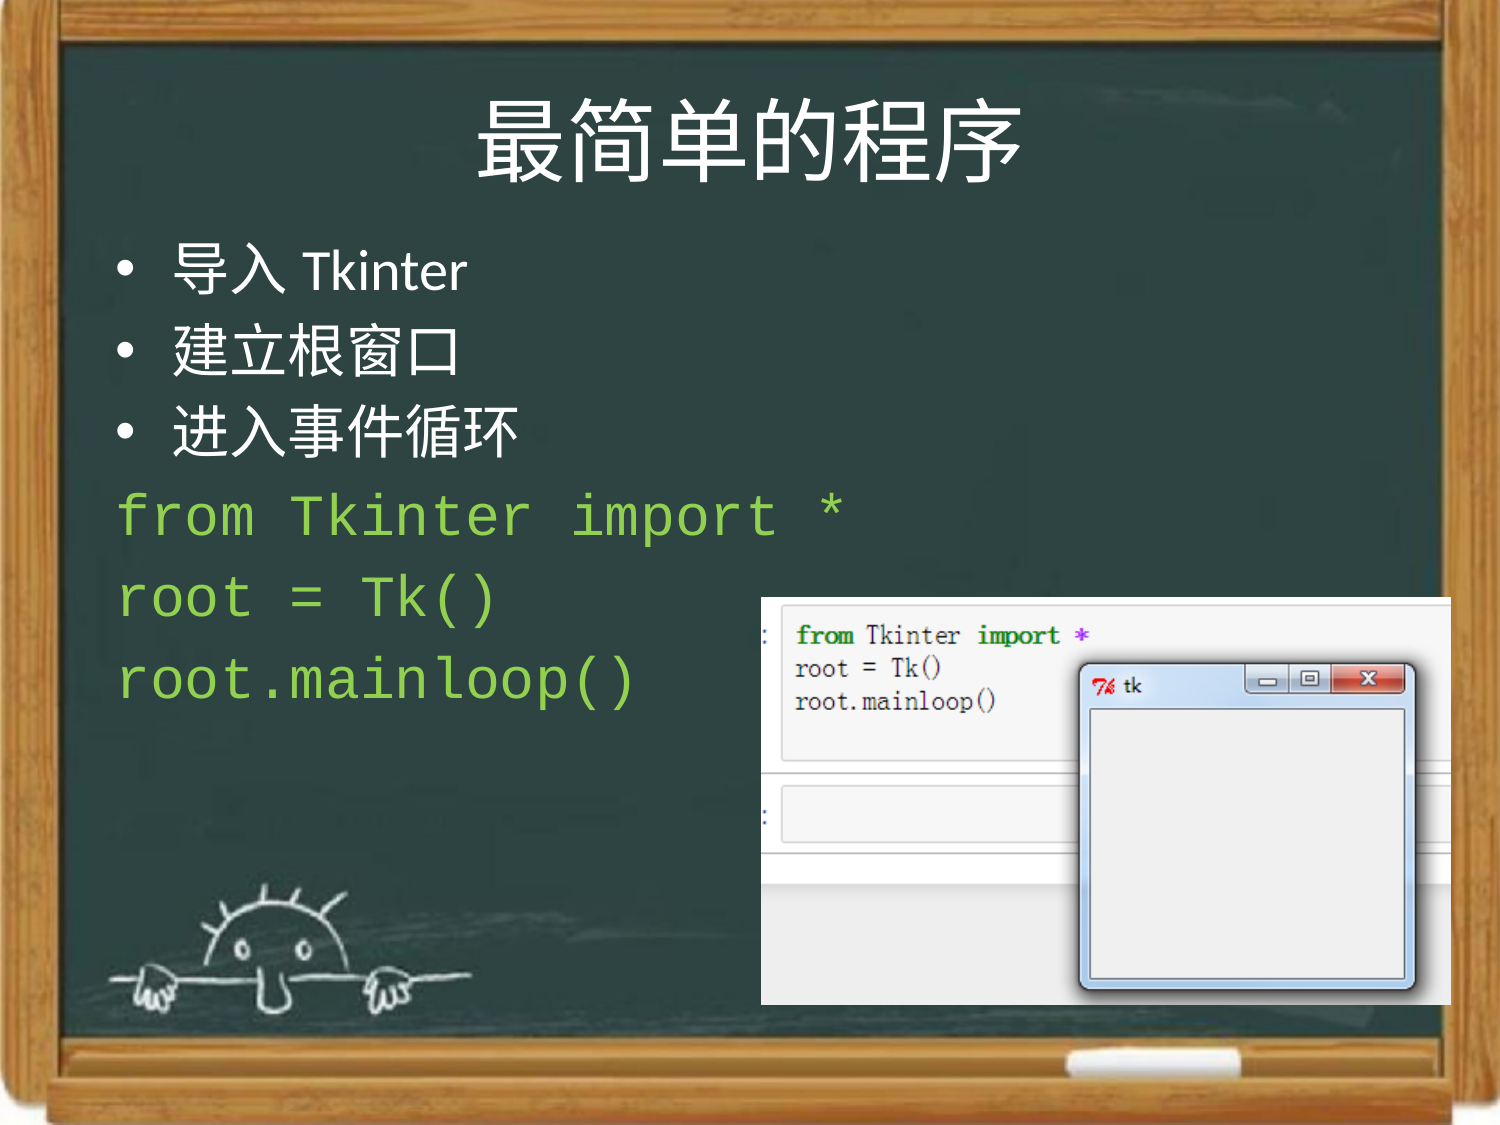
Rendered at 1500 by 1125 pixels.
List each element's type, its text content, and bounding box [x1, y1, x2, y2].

list 导入Tkinter 建立根窗口 进入事件循环 from Tkinter import * root = Tk() root.mainloop() [100, 224, 1400, 975]
title 最简单的程序 [75, 45, 1425, 233]
picture [0, 0, 1500, 1125]
